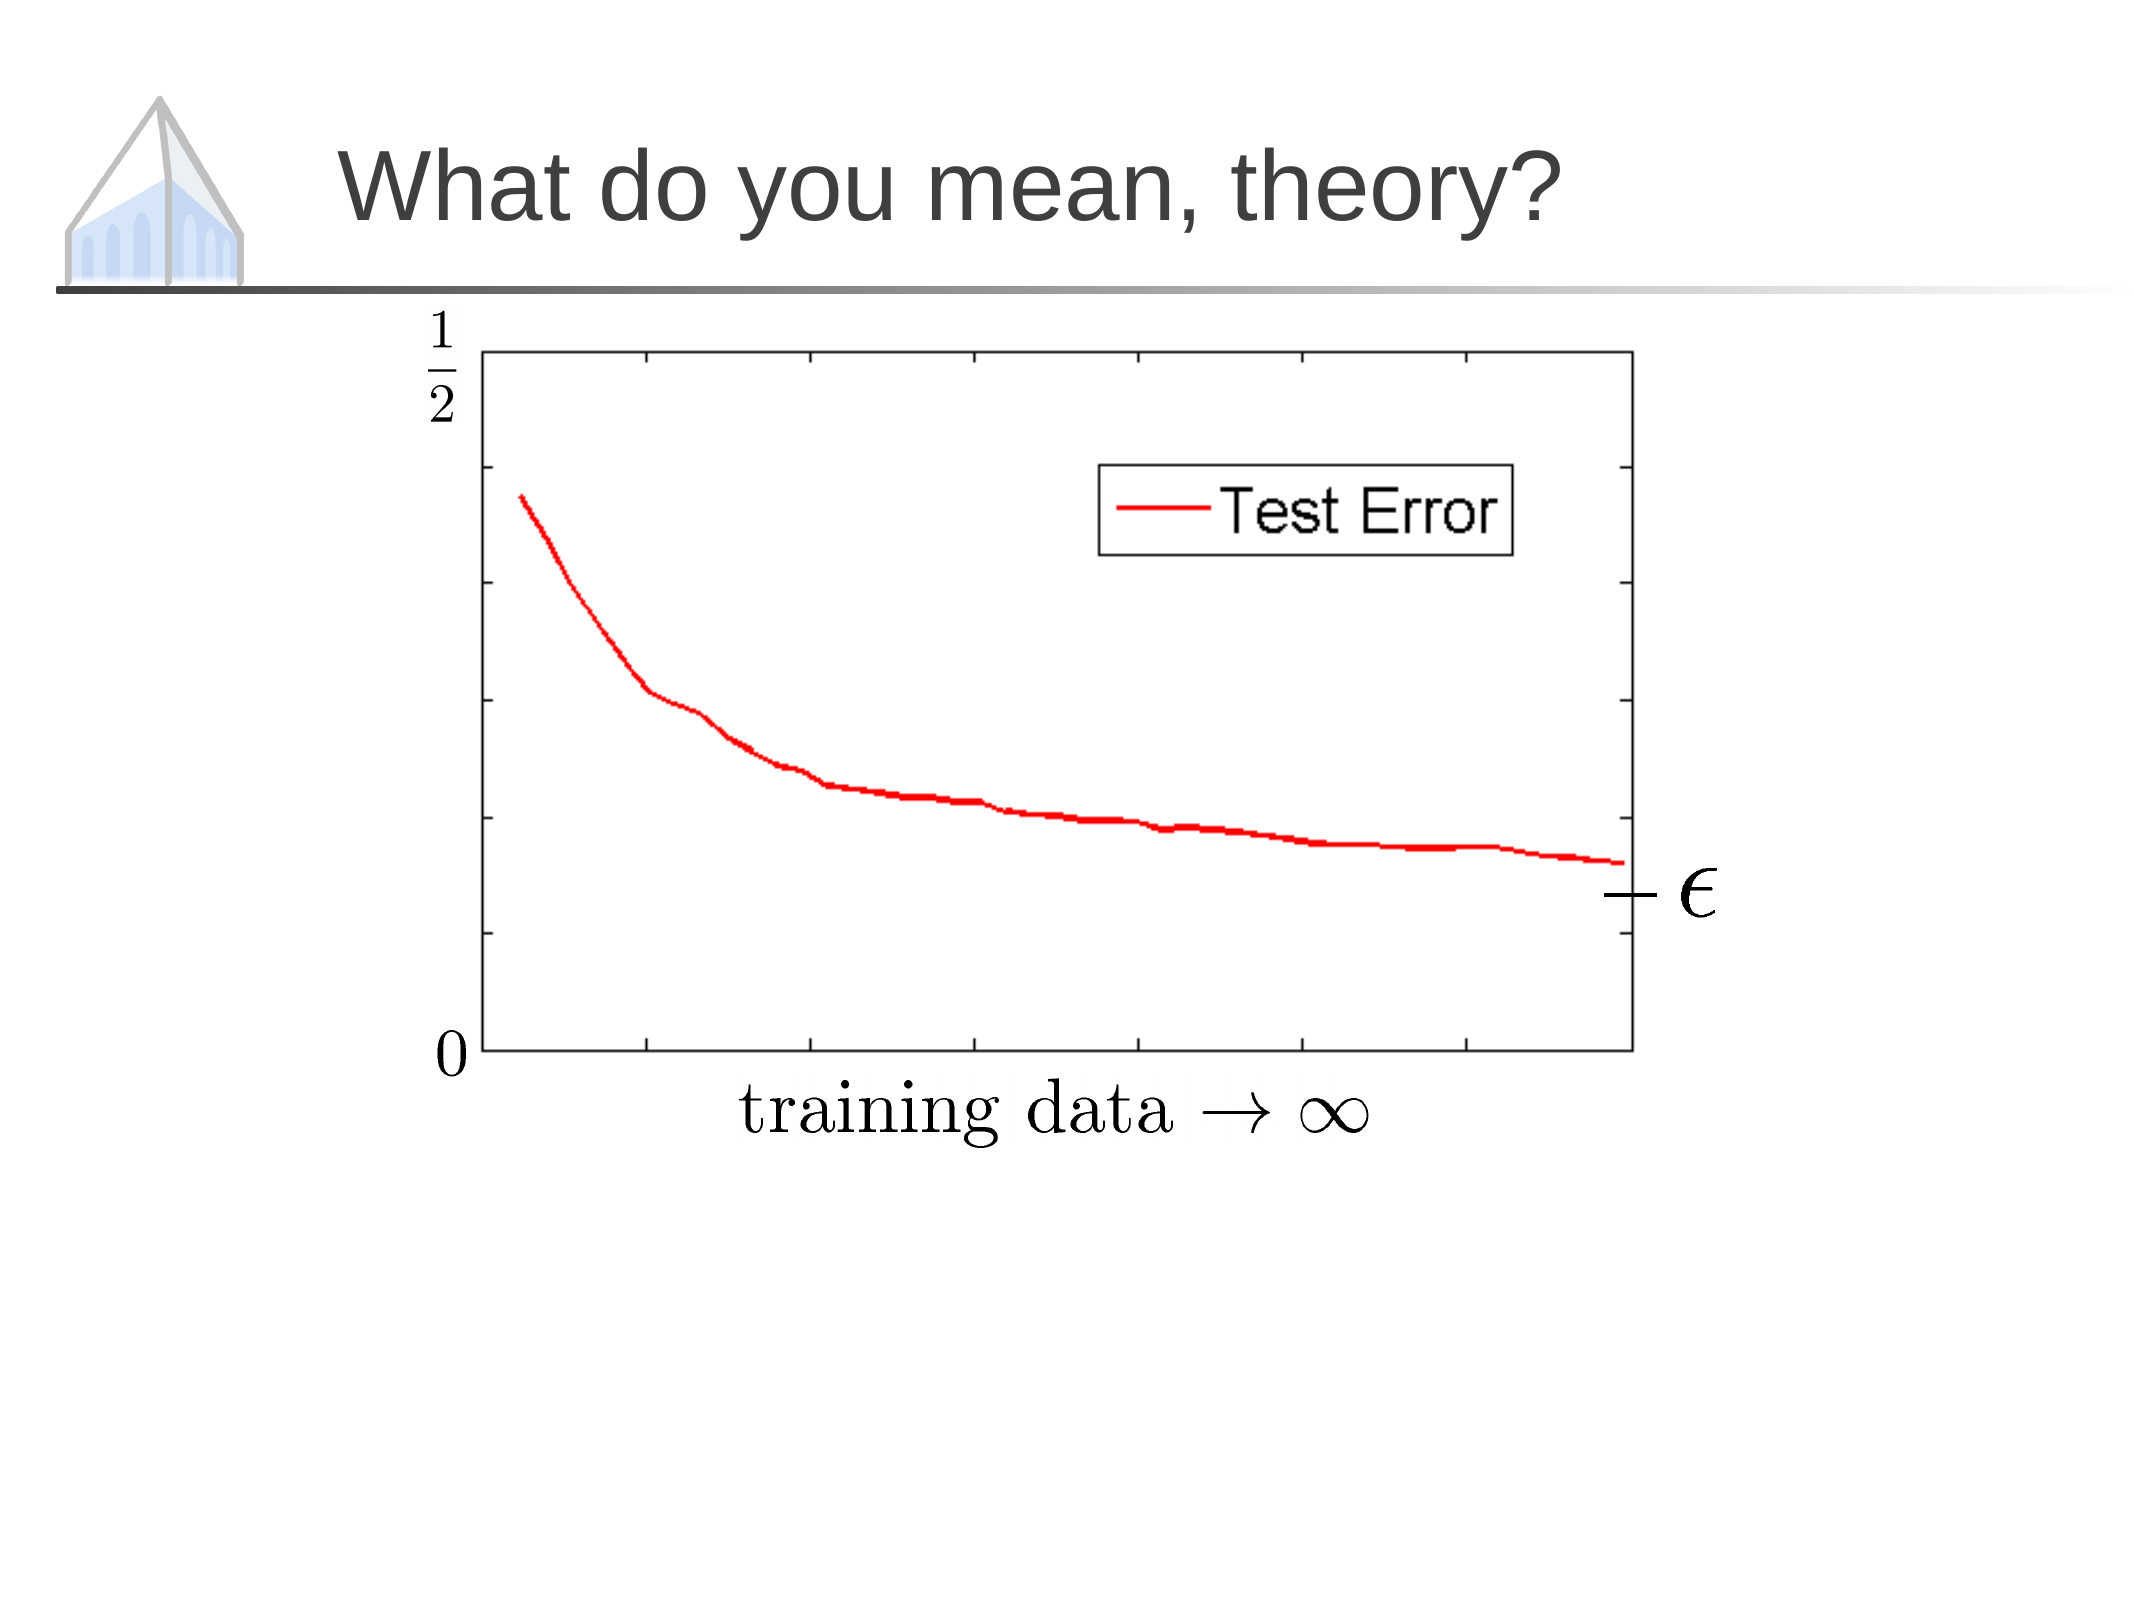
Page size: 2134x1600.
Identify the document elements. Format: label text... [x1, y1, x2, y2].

text_box don’t buy [62, 94, 246, 286]
picture [427, 308, 1665, 1077]
picture [732, 1071, 1375, 1149]
picture [1668, 864, 1724, 920]
title What do you mean, theory? [316, 73, 2074, 288]
